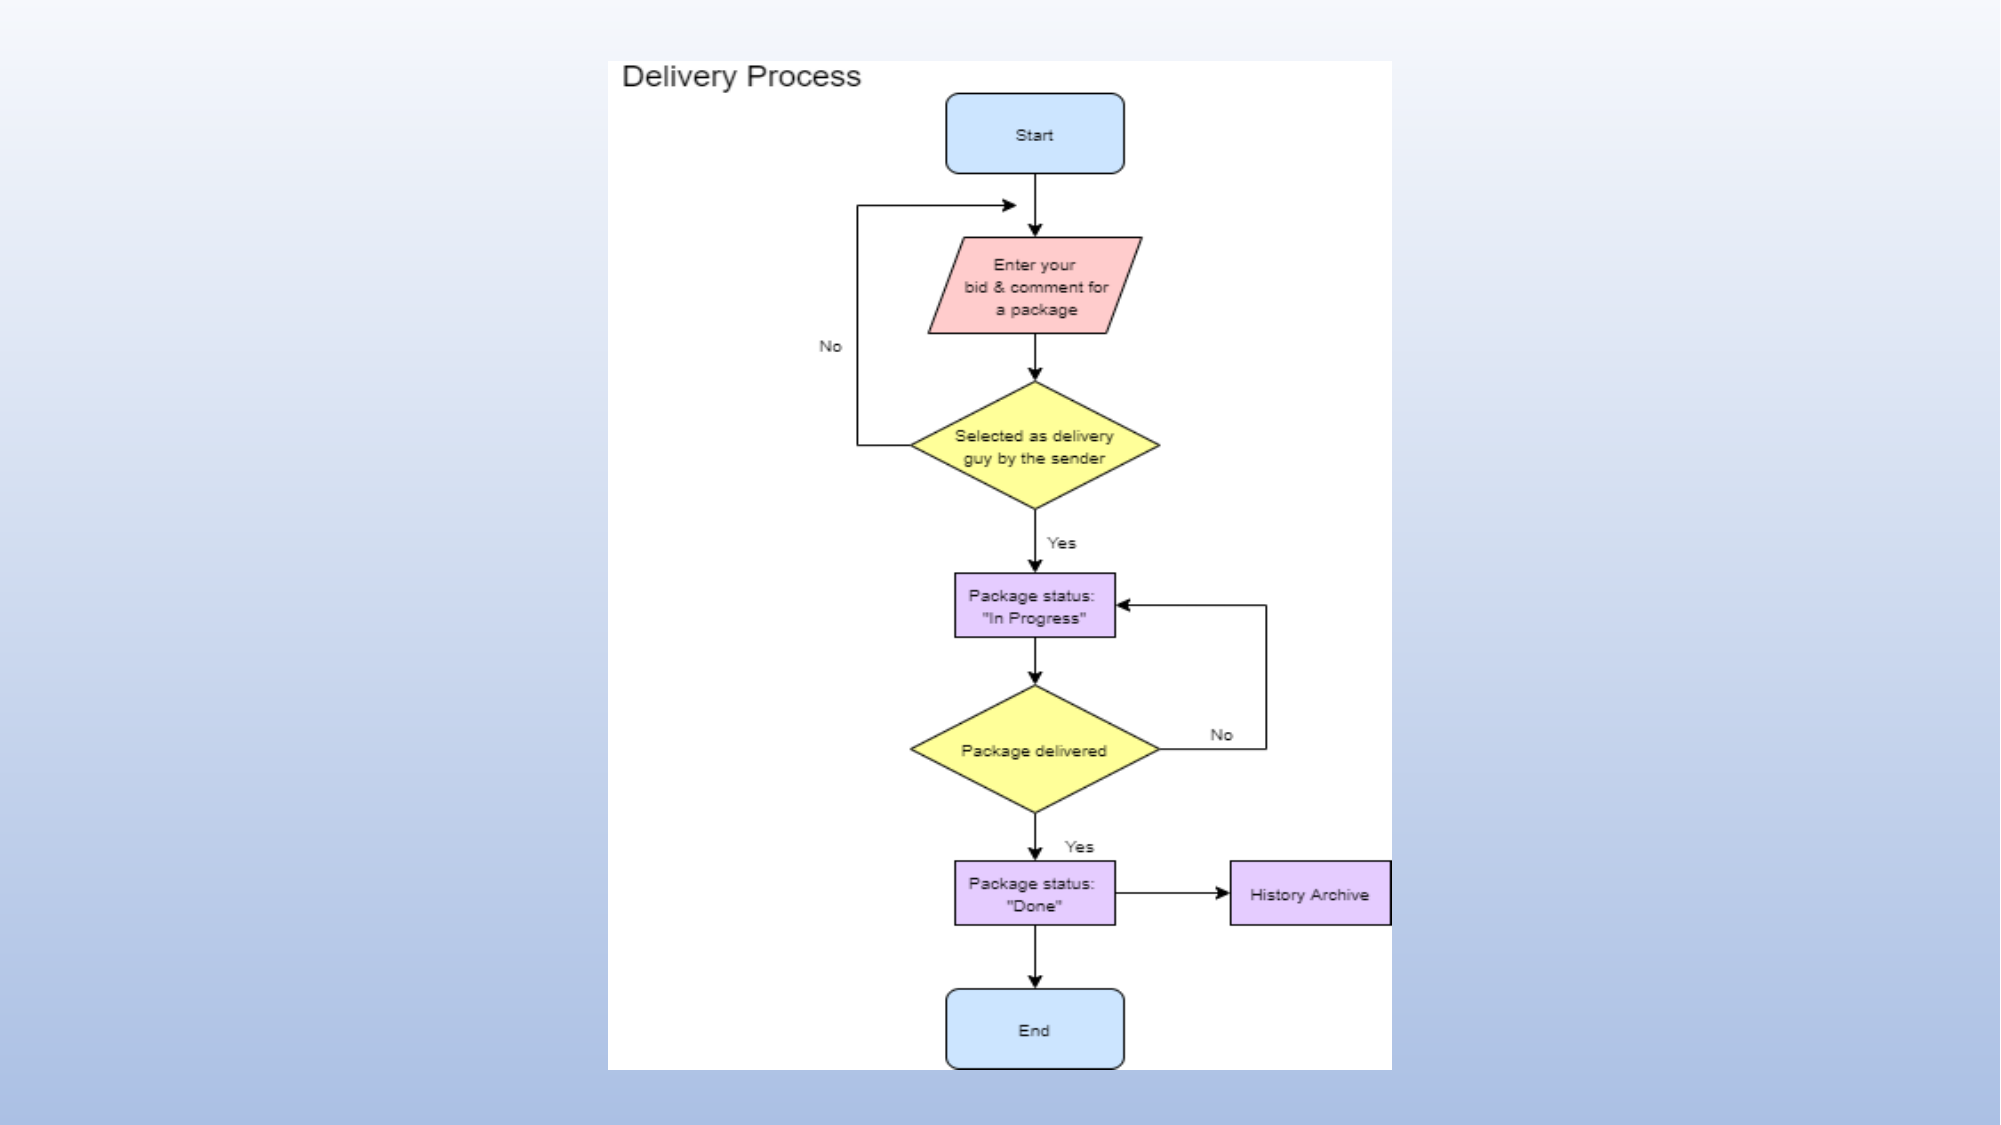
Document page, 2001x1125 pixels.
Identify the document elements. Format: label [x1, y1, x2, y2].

picture [608, 61, 1392, 1070]
